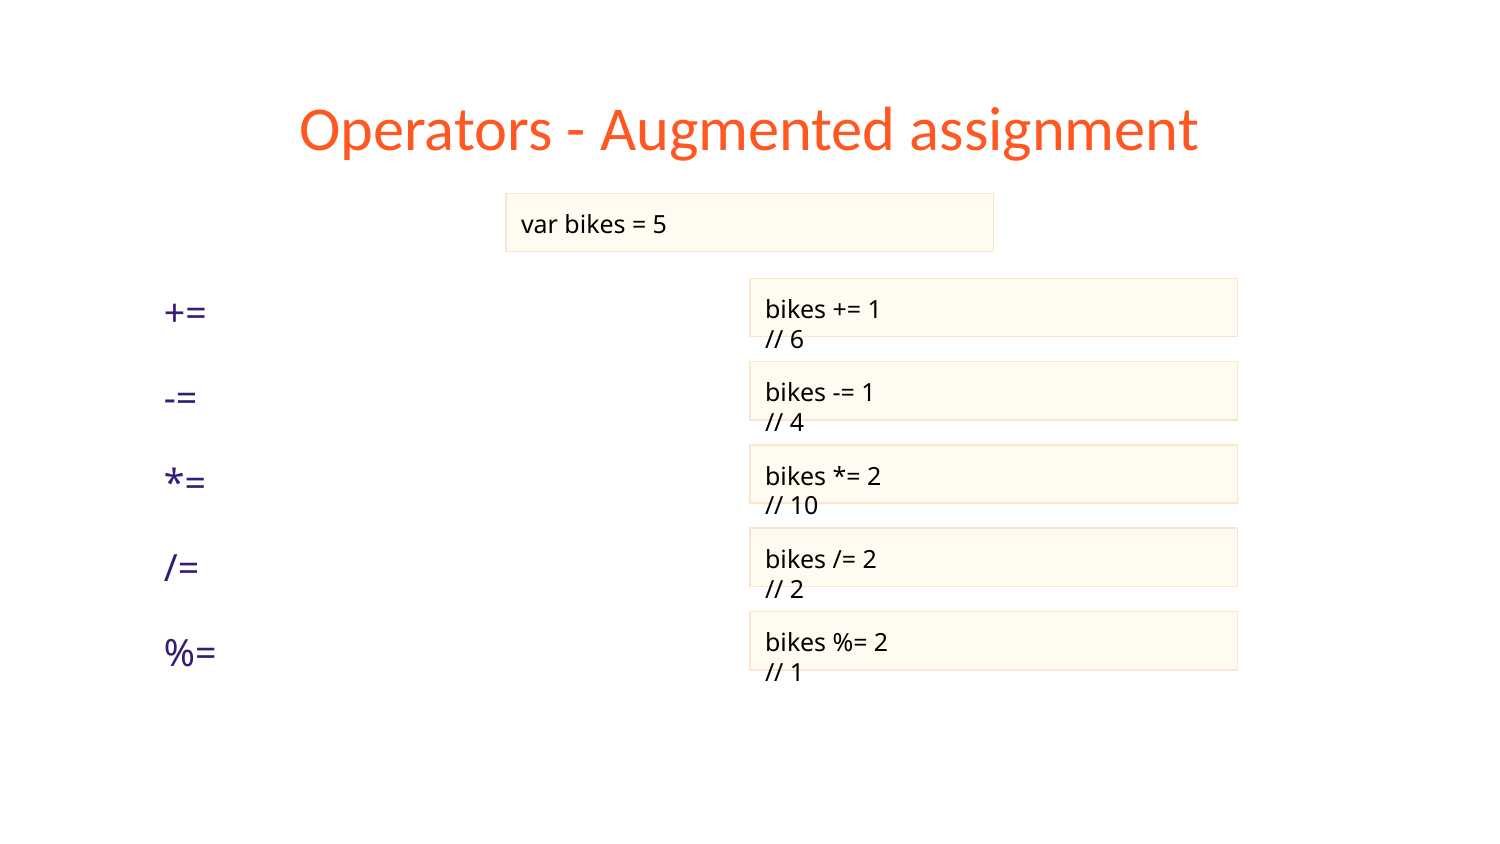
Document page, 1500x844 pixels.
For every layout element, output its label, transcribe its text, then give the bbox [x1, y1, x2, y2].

text_box bikes -= 1 // 4 [749, 361, 1238, 420]
list += -= *= /= %= [148, 189, 1350, 750]
text_box bikes *= 2 // 10 [749, 444, 1238, 504]
title Operators - Augmented assignment [51, 72, 1449, 167]
text_box var bikes = 5 [506, 193, 994, 252]
text_box bikes /= 2 // 2 [749, 528, 1238, 587]
text_box bikes += 1 // 6 [749, 278, 1238, 337]
text_box bikes %= 2 // 1 [749, 611, 1238, 670]
